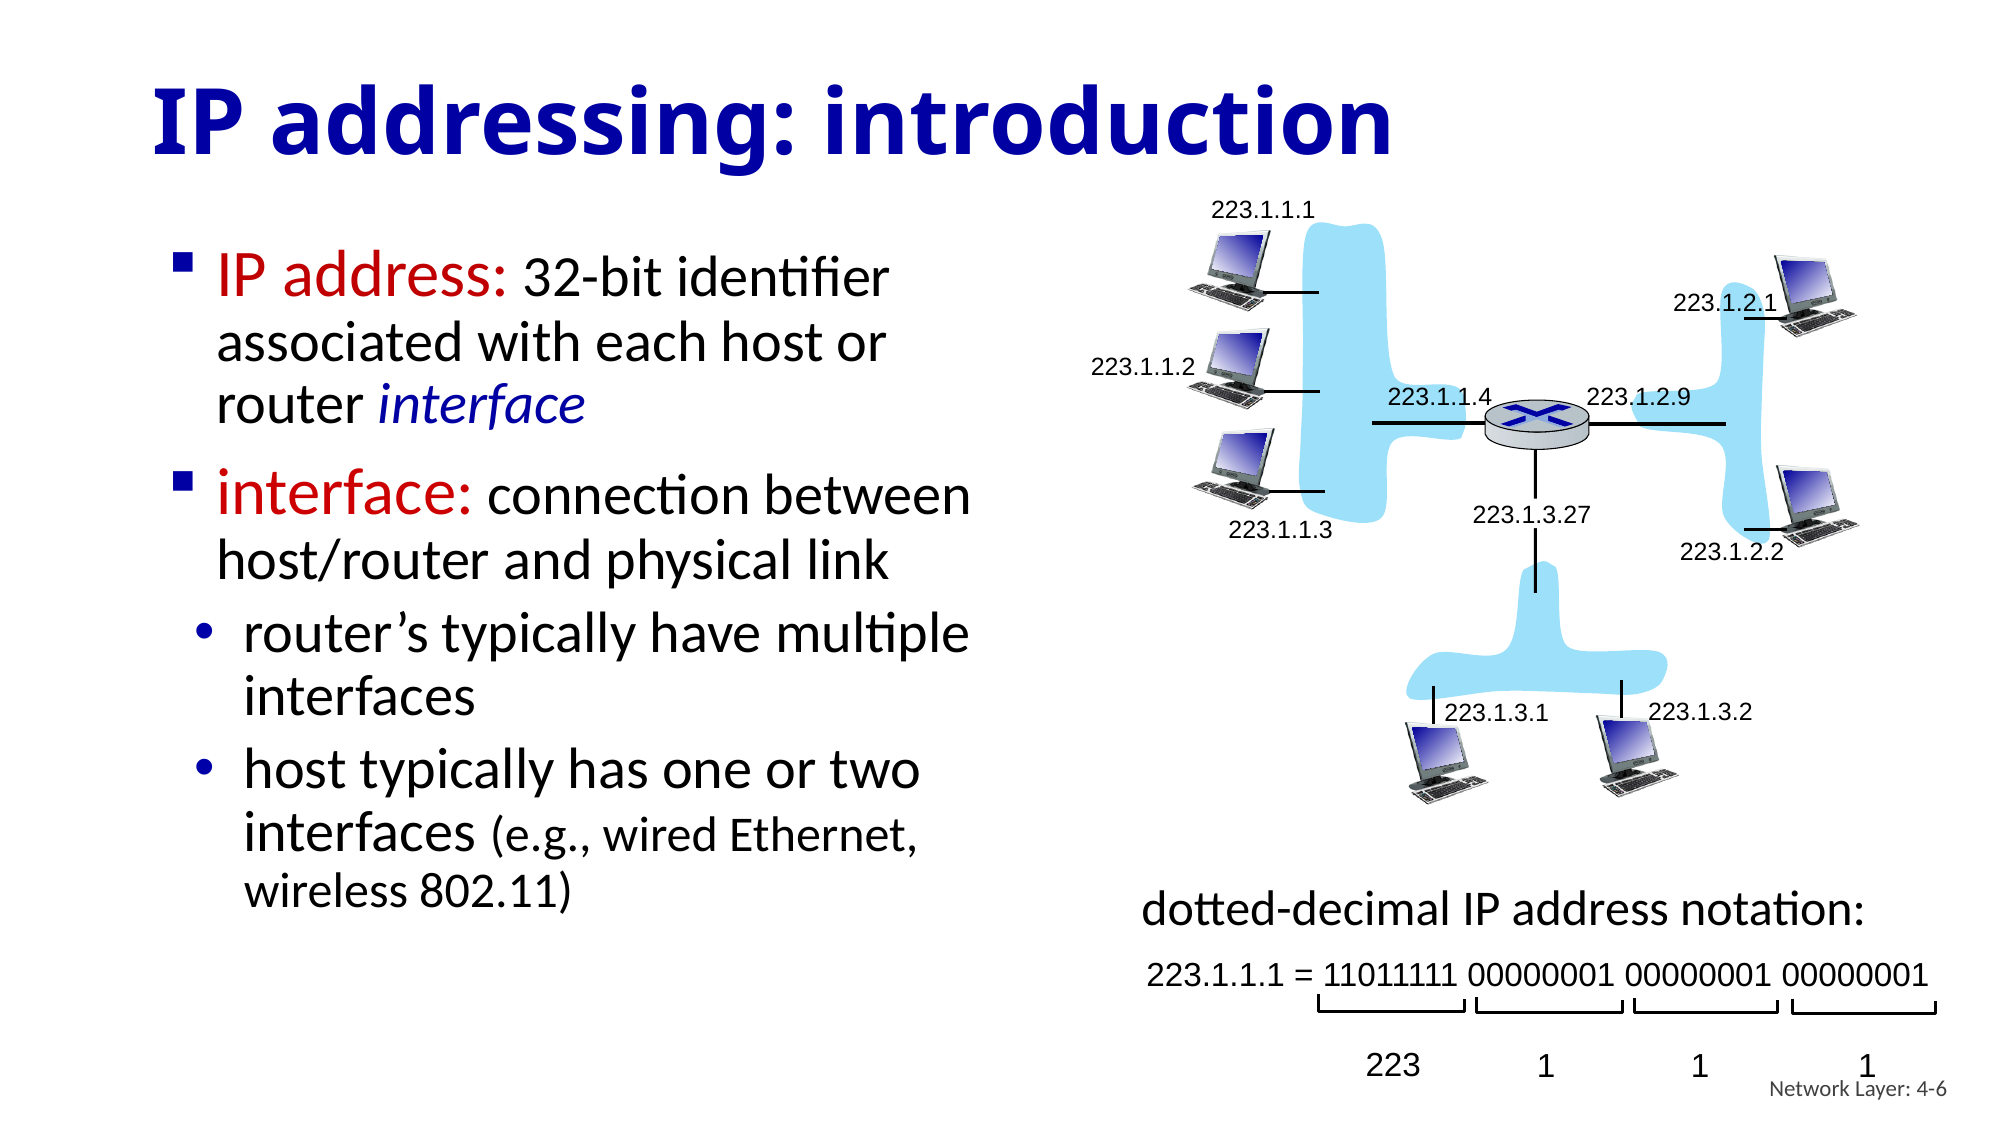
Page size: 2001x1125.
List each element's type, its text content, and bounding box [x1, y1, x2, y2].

list IP address: 32-bit identifier associated with each host or router interface interface: connection between host/router and physical link router’s typically have multiple interfaces host typically has one or two interfaces (e.g., wired Ethernet, wireless 802.11) [143, 231, 1055, 1026]
text_box 223.1.2.1 [1658, 279, 1771, 325]
text_box 223.1.3.2 [1633, 688, 1769, 733]
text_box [1166, 324, 1272, 416]
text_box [1593, 711, 1699, 804]
text_box [1406, 561, 1668, 700]
slide_number Network Layer: 4-6 [1512, 1056, 1963, 1117]
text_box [1171, 424, 1277, 516]
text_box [1167, 226, 1273, 318]
text_box 223.1.2.9 [1571, 373, 1707, 419]
text_box 223.1.2.2 [1665, 528, 1800, 573]
text_box 223.1.3.1 [1435, 688, 1565, 734]
text_box 223.1.1.1 [1196, 185, 1332, 231]
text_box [1124, 945, 1953, 1101]
text_box [1298, 223, 1467, 523]
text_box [1457, 491, 1608, 537]
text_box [1771, 251, 1877, 344]
text_box [1636, 325, 1771, 528]
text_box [1075, 343, 1166, 389]
text_box 223.1.1.4 [1372, 373, 1508, 418]
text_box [1485, 399, 1589, 450]
text_box dotted-decimal IP address notation: [1126, 867, 1882, 943]
text_box 223.1.1.3 [1213, 506, 1349, 552]
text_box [1773, 461, 1880, 554]
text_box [1402, 718, 1509, 811]
title IP addressing: introduction [137, 51, 1863, 198]
